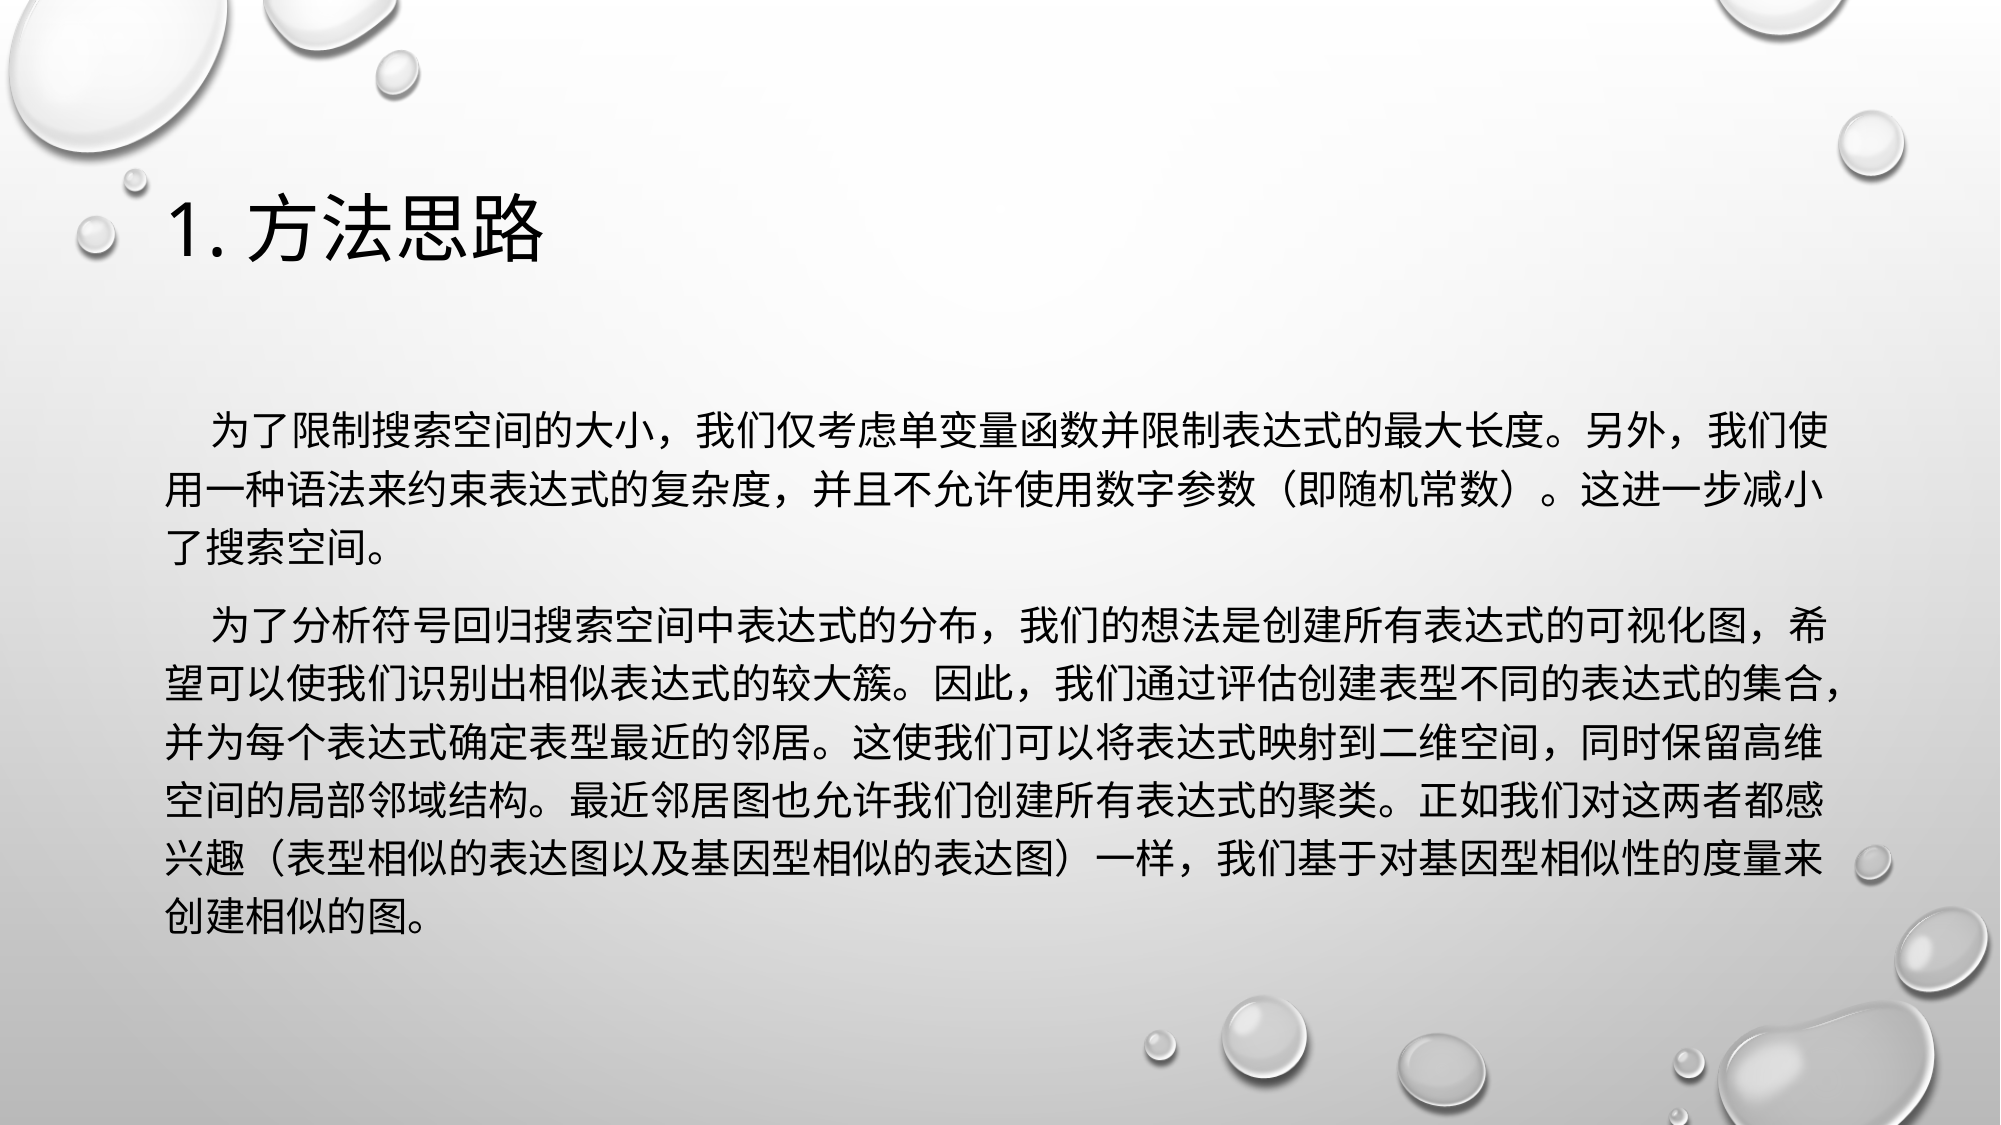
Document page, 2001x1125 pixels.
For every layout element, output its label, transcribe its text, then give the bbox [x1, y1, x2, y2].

title 1.方法思路 [149, 101, 1851, 364]
picture [0, 0, 2000, 1125]
list 为了限制搜索空间的大小，我们仅考虑单变量函数并限制表达式的最大长度。另外，我们使用一种语法来约束表达式的复杂度，并且不允许使用数字参数（即随机常数）。这进一步减小了搜索空间。 为了分析符号回归搜索空间中表达式的分布，我们的想法是创建所有表达式的可视化图，希望可以使我们识别出相似表达式的较大簇。因此，我们通过评估创建表型不同的表达式的集合，并为每个表达式确定表型最近的邻居。这使我们可以将表达式映射到二维空间，同时保留高维空间的局部邻域结构。最近邻居图也允许我们创建所有表达式的聚类。正如我们对这两者都感兴趣（表型相似的表达图以及基因型相似的表达图）一样，我们基于对基因型相似性的度量来创建相似的图。 [149, 388, 1850, 950]
